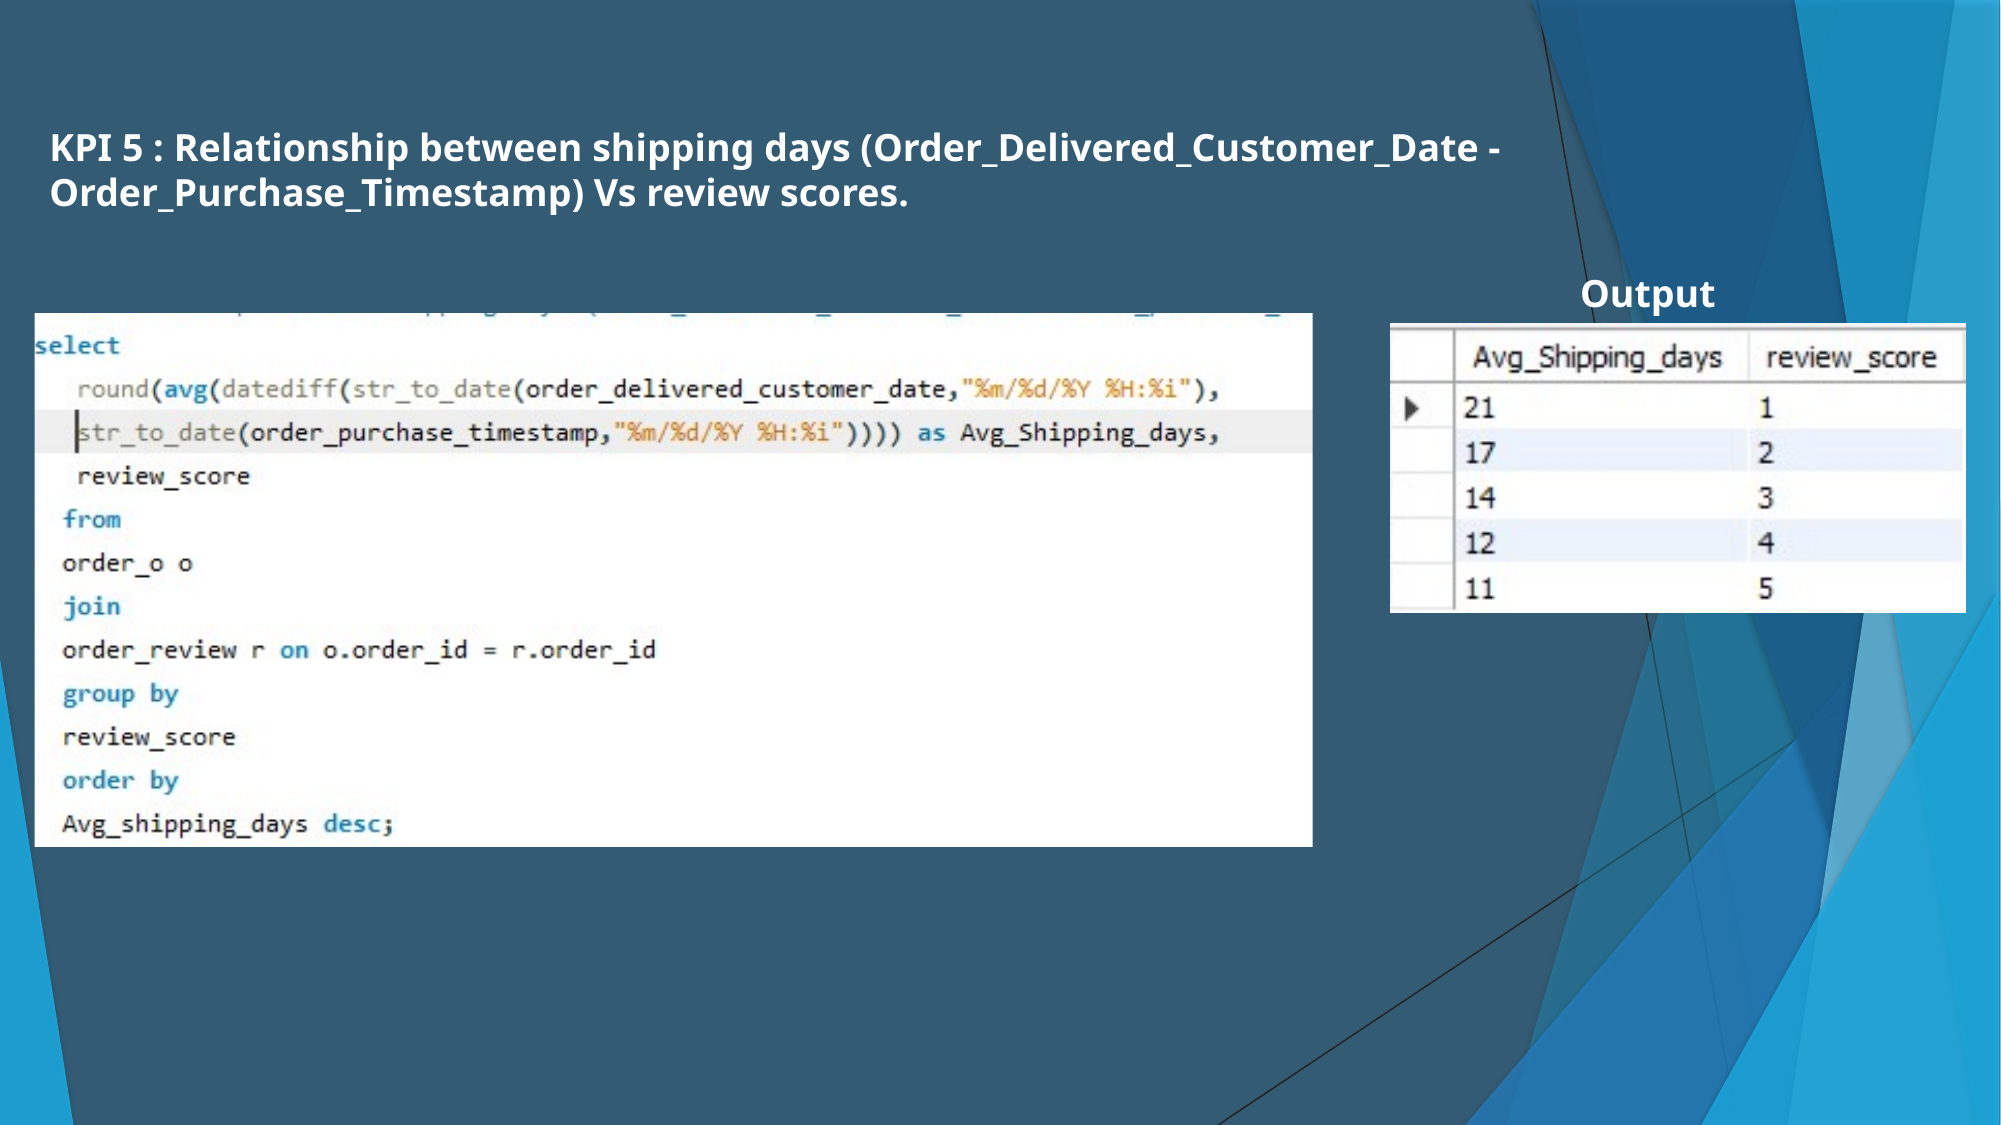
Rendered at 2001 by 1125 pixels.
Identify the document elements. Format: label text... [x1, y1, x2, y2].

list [34, 313, 1314, 848]
text_box Output [1419, 263, 1844, 322]
picture [1389, 323, 1966, 613]
text_box KPI 5 : Relationship between shipping days (Order_Delivered_Customer_Date - Order_Purchase_Timestamp) Vs review scores. [34, 71, 2000, 312]
